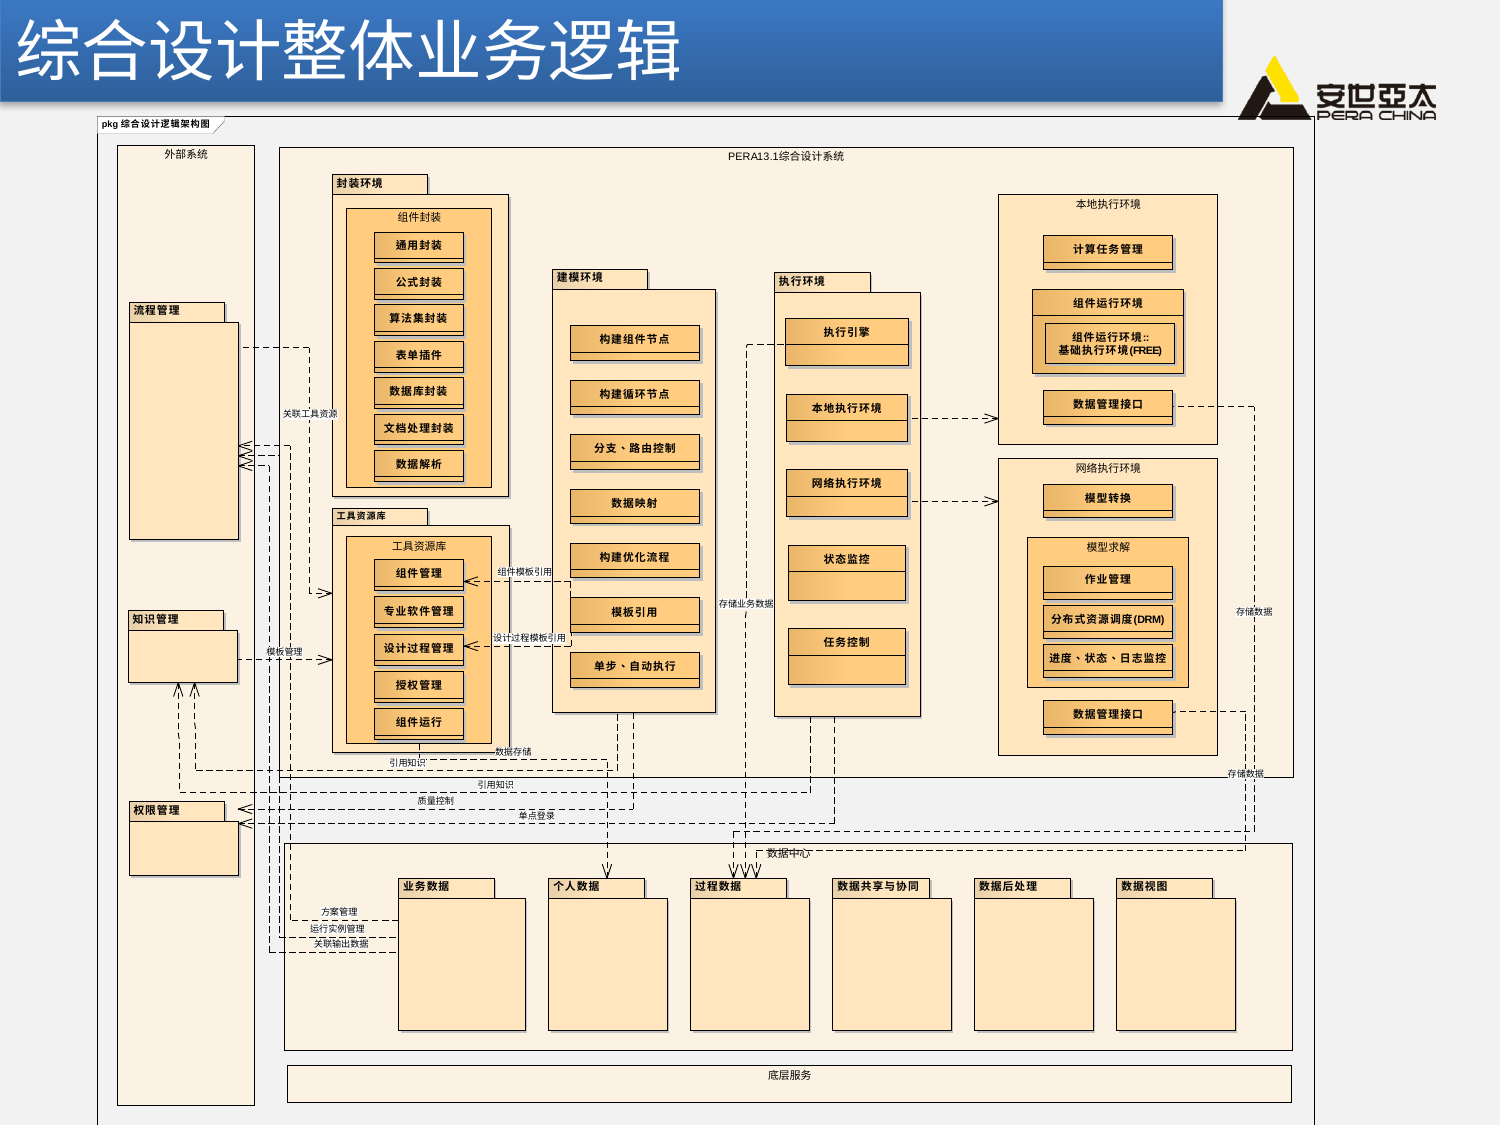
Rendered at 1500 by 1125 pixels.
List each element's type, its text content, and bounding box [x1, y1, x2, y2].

picture [94, 54, 1436, 1125]
text_box 综合设计整体业务逻辑 [0, 0, 1223, 102]
